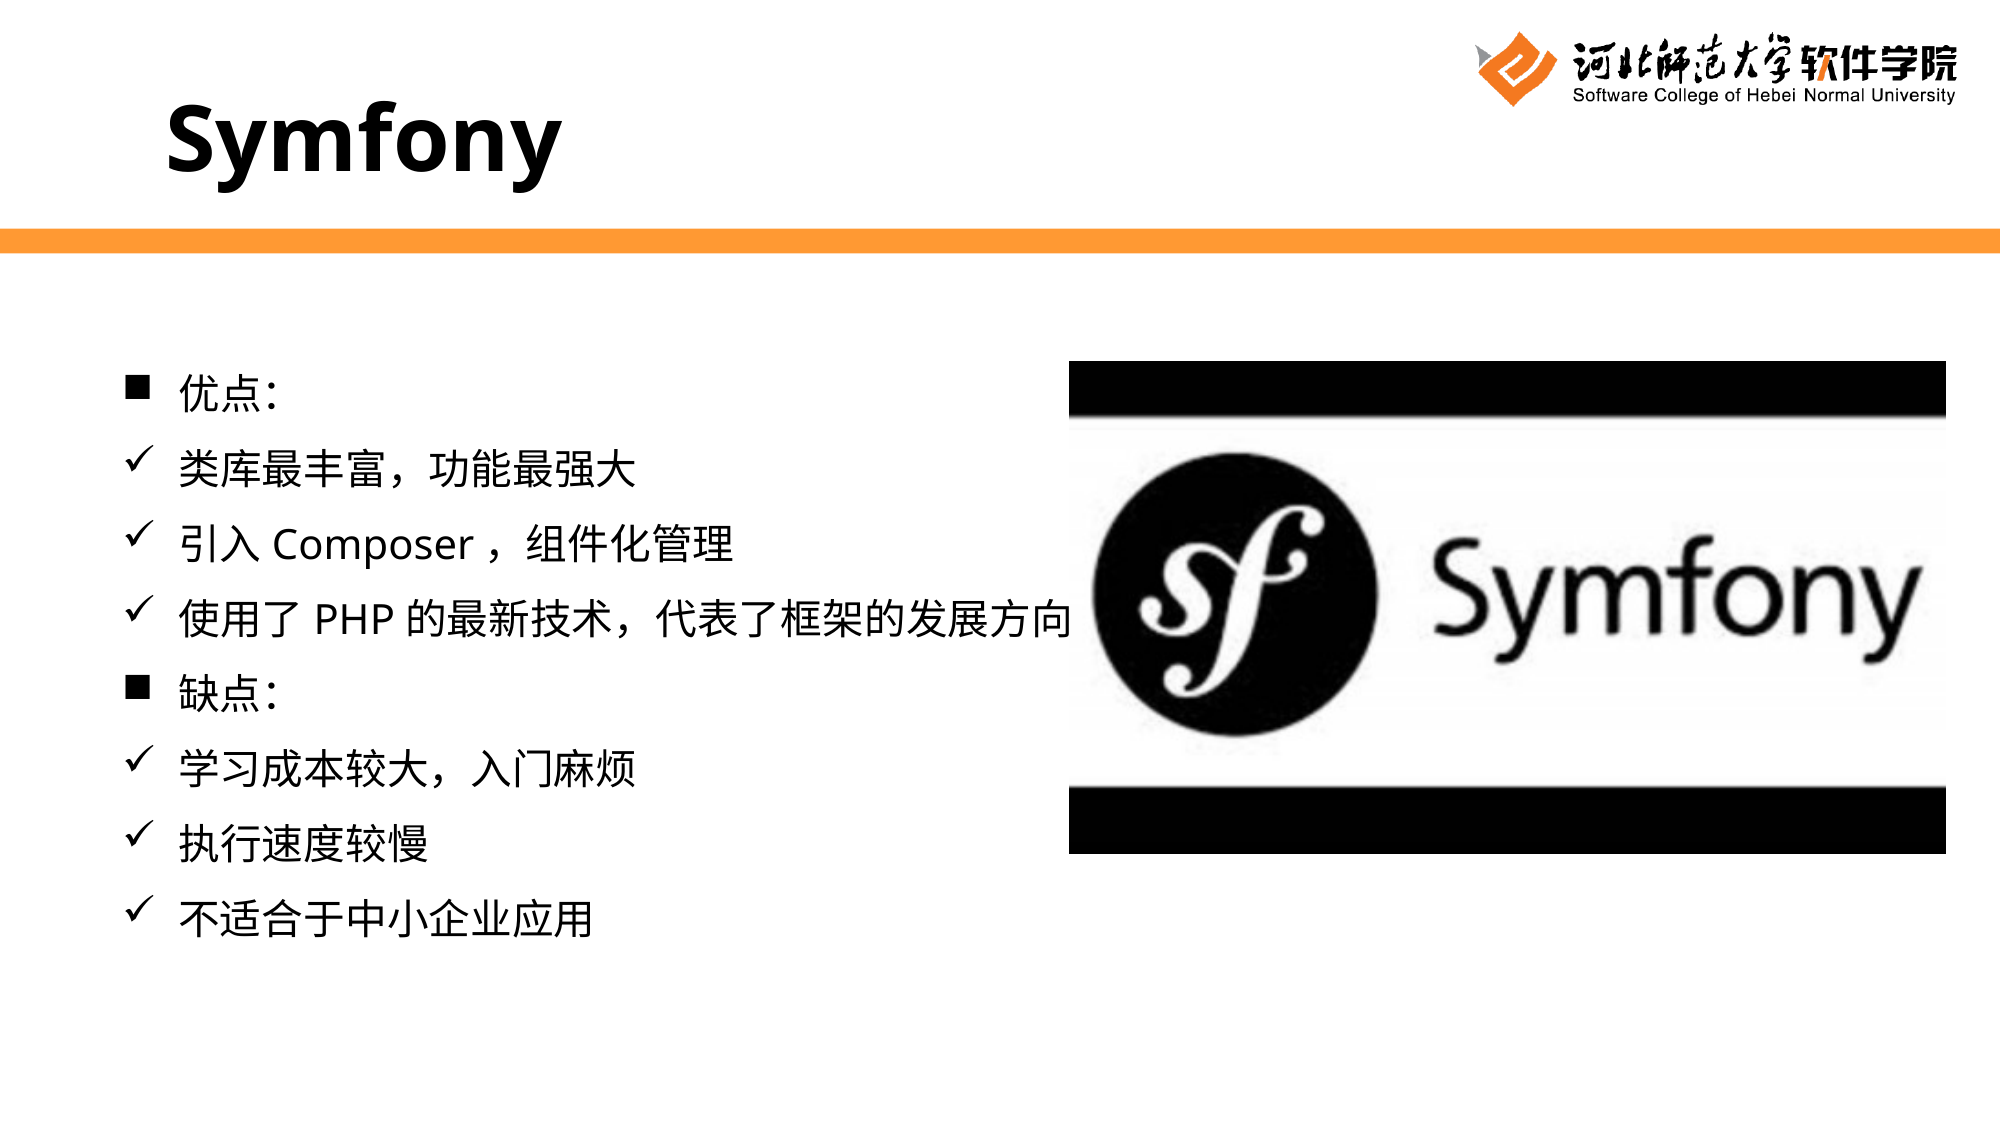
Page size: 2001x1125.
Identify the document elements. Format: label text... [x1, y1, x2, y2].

list Symfony [150, 84, 1387, 198]
text_box 优点： 类库最丰富，功能最强大 引入Composer，组件化管理 使用了PHP的最新技术，代表了框架的发展方向 缺点： 学习成本较大，入门麻烦 执行速度较慢 不适合于中小企业应用 [107, 335, 1116, 950]
picture [1069, 361, 1946, 854]
picture [1475, 31, 1957, 107]
